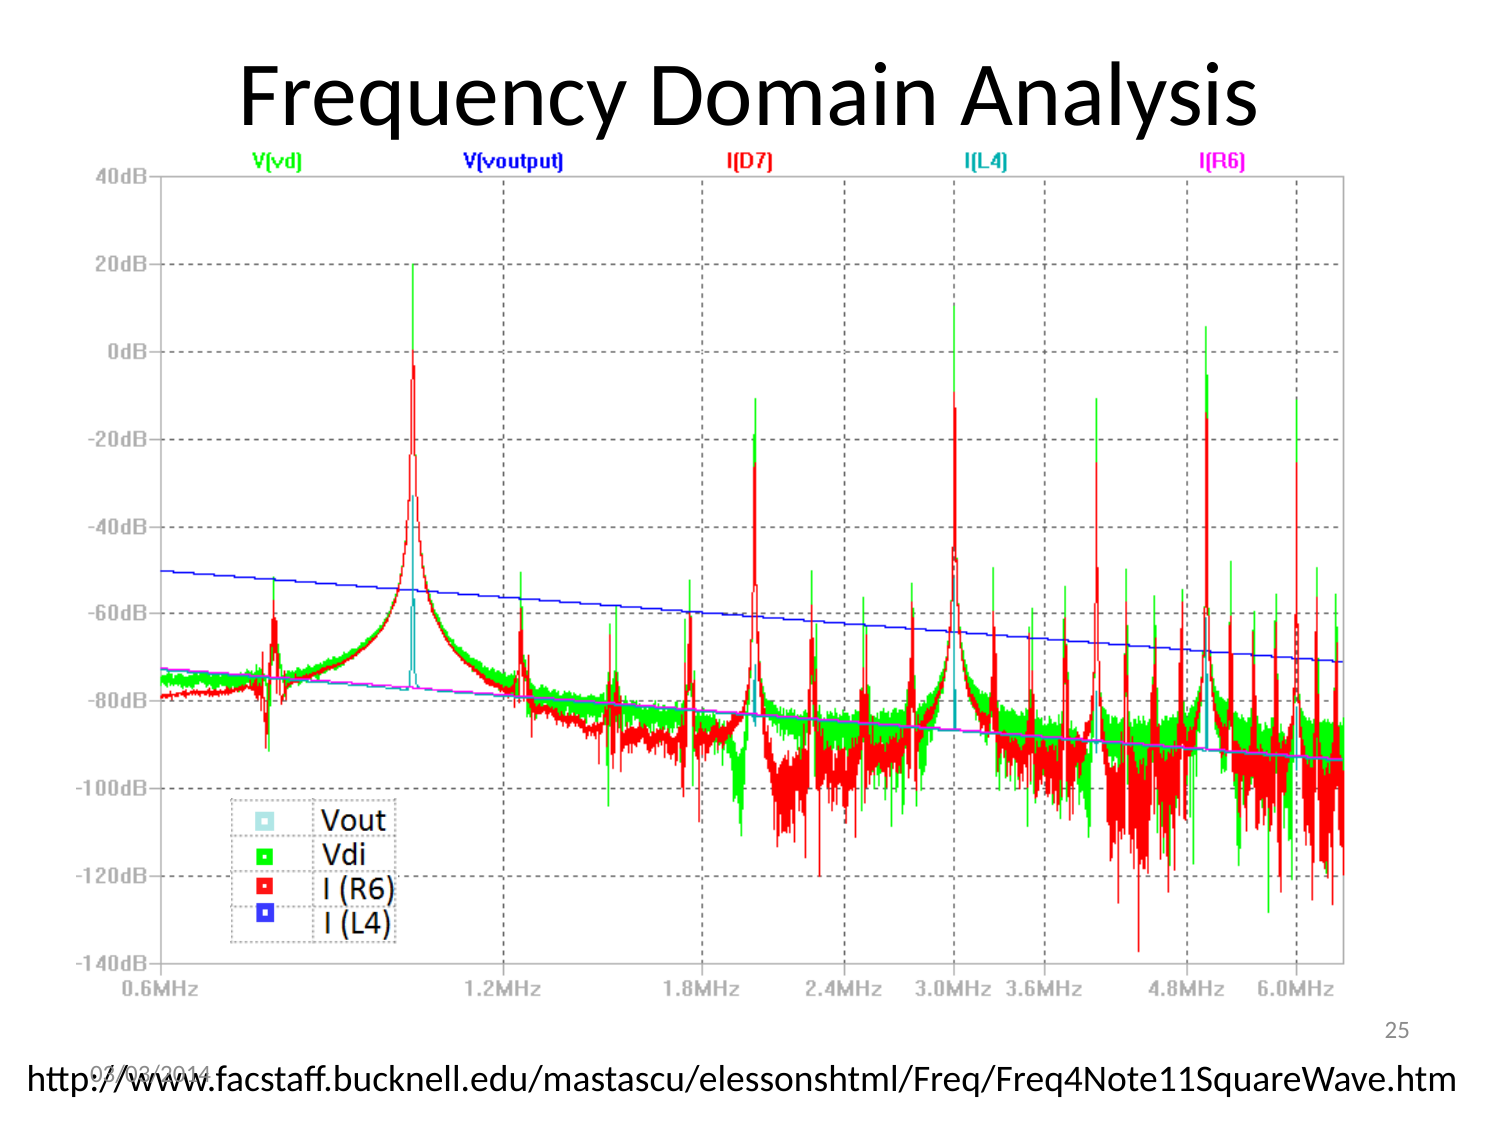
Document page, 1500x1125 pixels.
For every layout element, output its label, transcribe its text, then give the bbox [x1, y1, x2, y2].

picture [76, 148, 1440, 1004]
text_box http://www.facstaff.bucknell.edu/mastascu/elessonshtml/Freq/Freq4Note11SquareWave.htm [11, 1046, 1495, 1107]
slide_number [75, 1042, 425, 1103]
slide_number 25 [1074, 1013, 1425, 1046]
title Frequency Domain Analysis [75, 0, 1425, 148]
